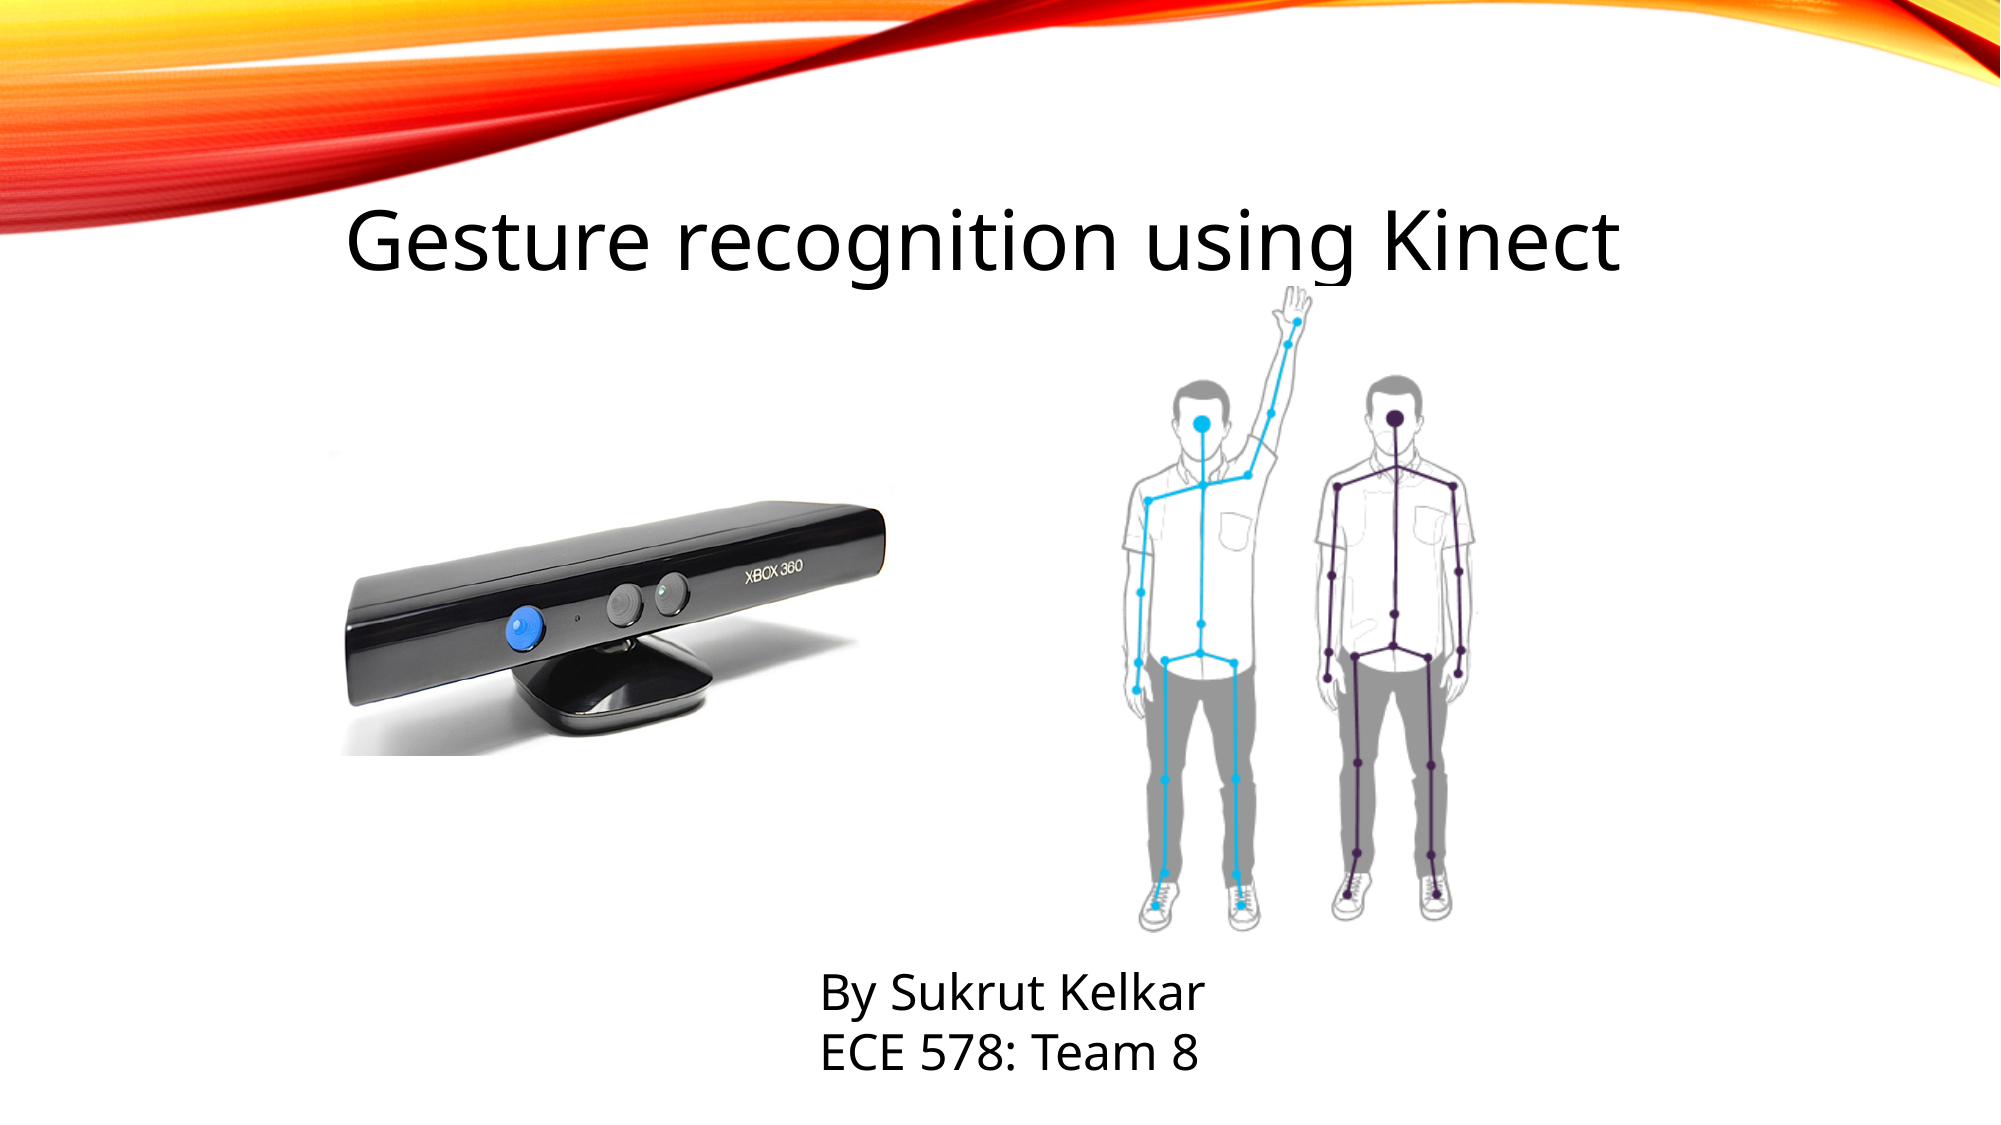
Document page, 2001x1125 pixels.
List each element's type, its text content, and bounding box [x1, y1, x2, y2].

picture [1114, 285, 1487, 933]
picture [0, 0, 2000, 237]
text_box Gesture recognition using Kinect [329, 179, 1741, 295]
text_box By Sukrut Kelkar ECE 578: Team 8 [804, 953, 1425, 1088]
picture [329, 450, 899, 756]
